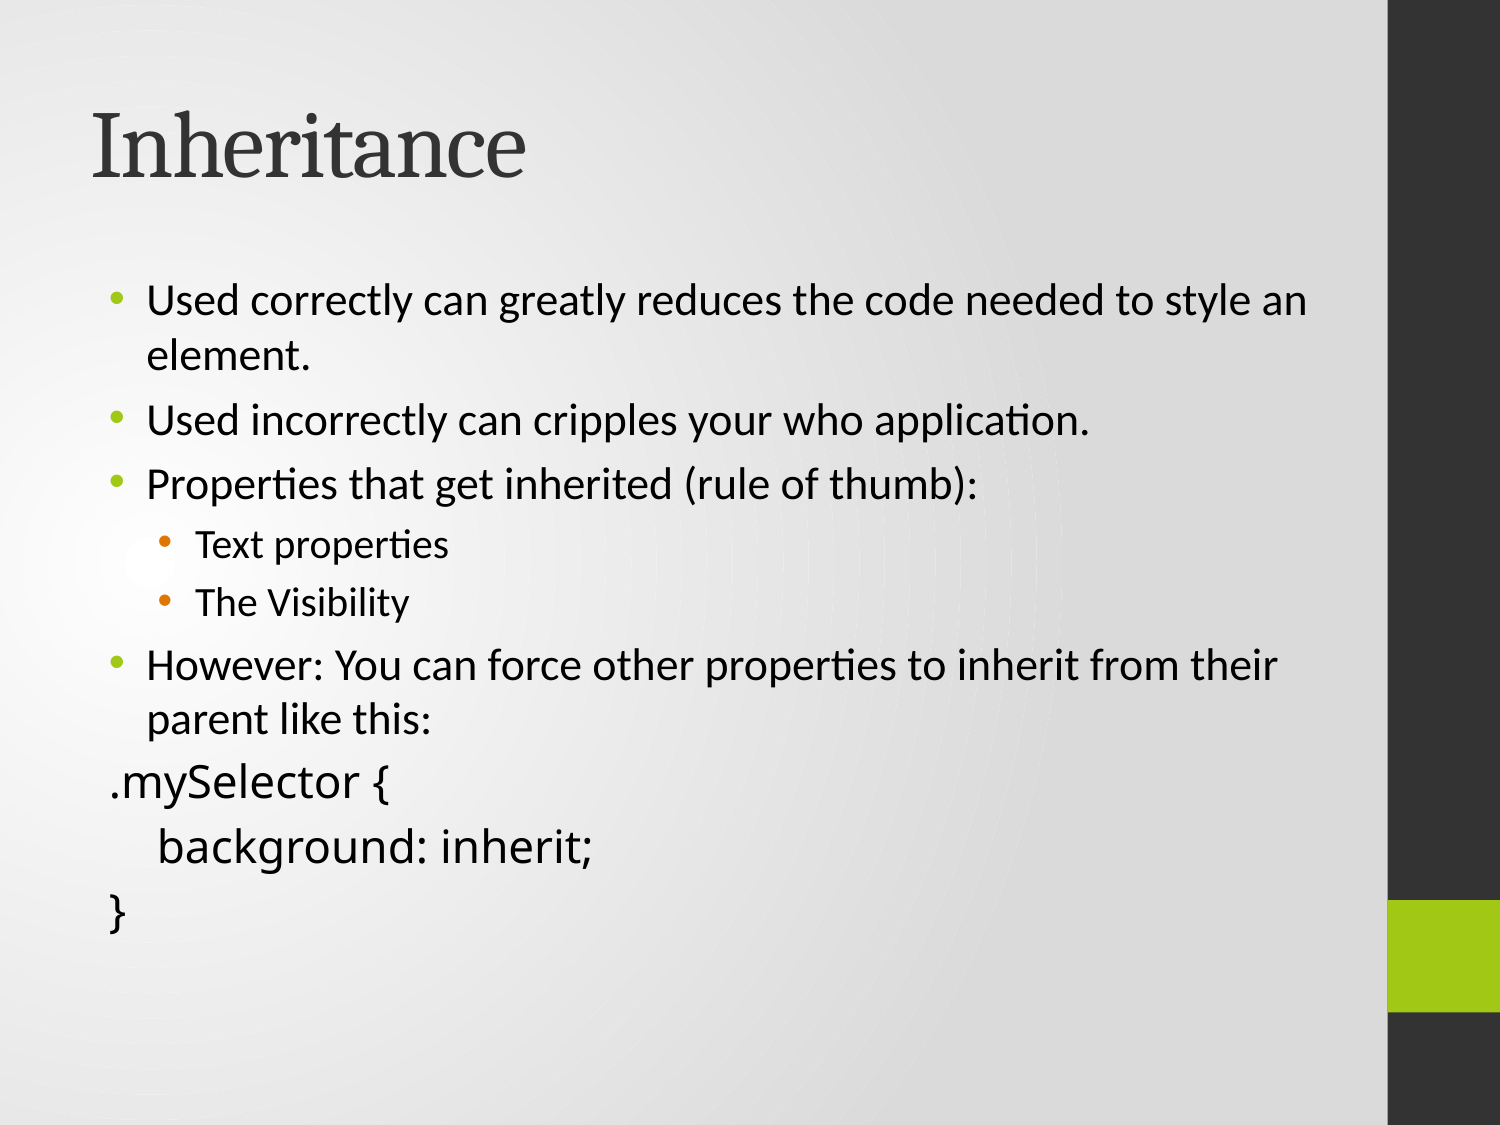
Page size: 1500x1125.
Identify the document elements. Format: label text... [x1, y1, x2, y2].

list Used correctly can greatly reduces the code needed to style an element. Used incorrectly can cripples your who application. Properties that get inherited (rule of thumb): Text properties The Visibility However: You can force other properties to inherit from their parent like this: .mySelector { background: inherit; } [75, 262, 1325, 1050]
title Inheritance [75, 45, 1325, 233]
